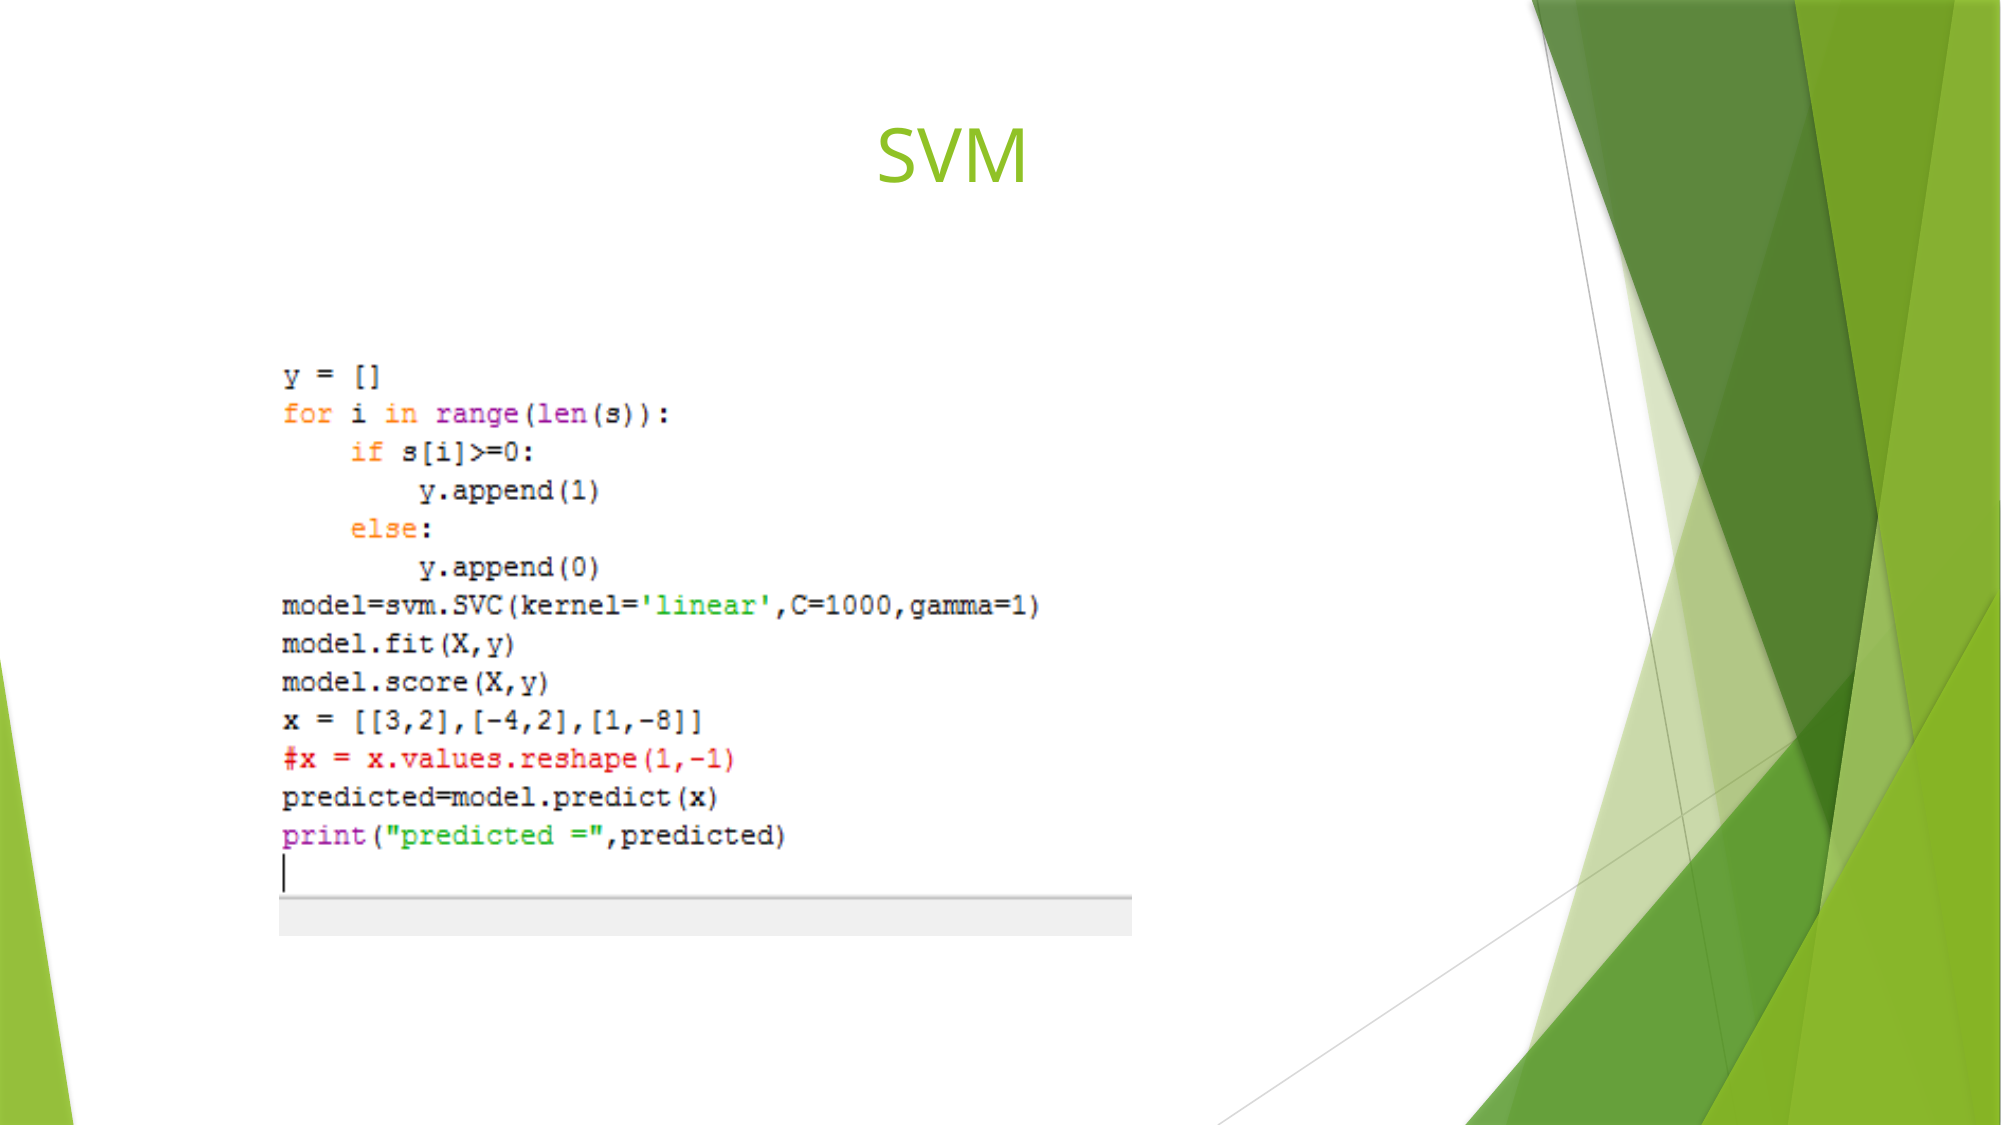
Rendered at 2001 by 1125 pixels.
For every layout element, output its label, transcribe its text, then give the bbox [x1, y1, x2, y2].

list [278, 337, 1132, 936]
title SVM [111, 99, 1522, 317]
